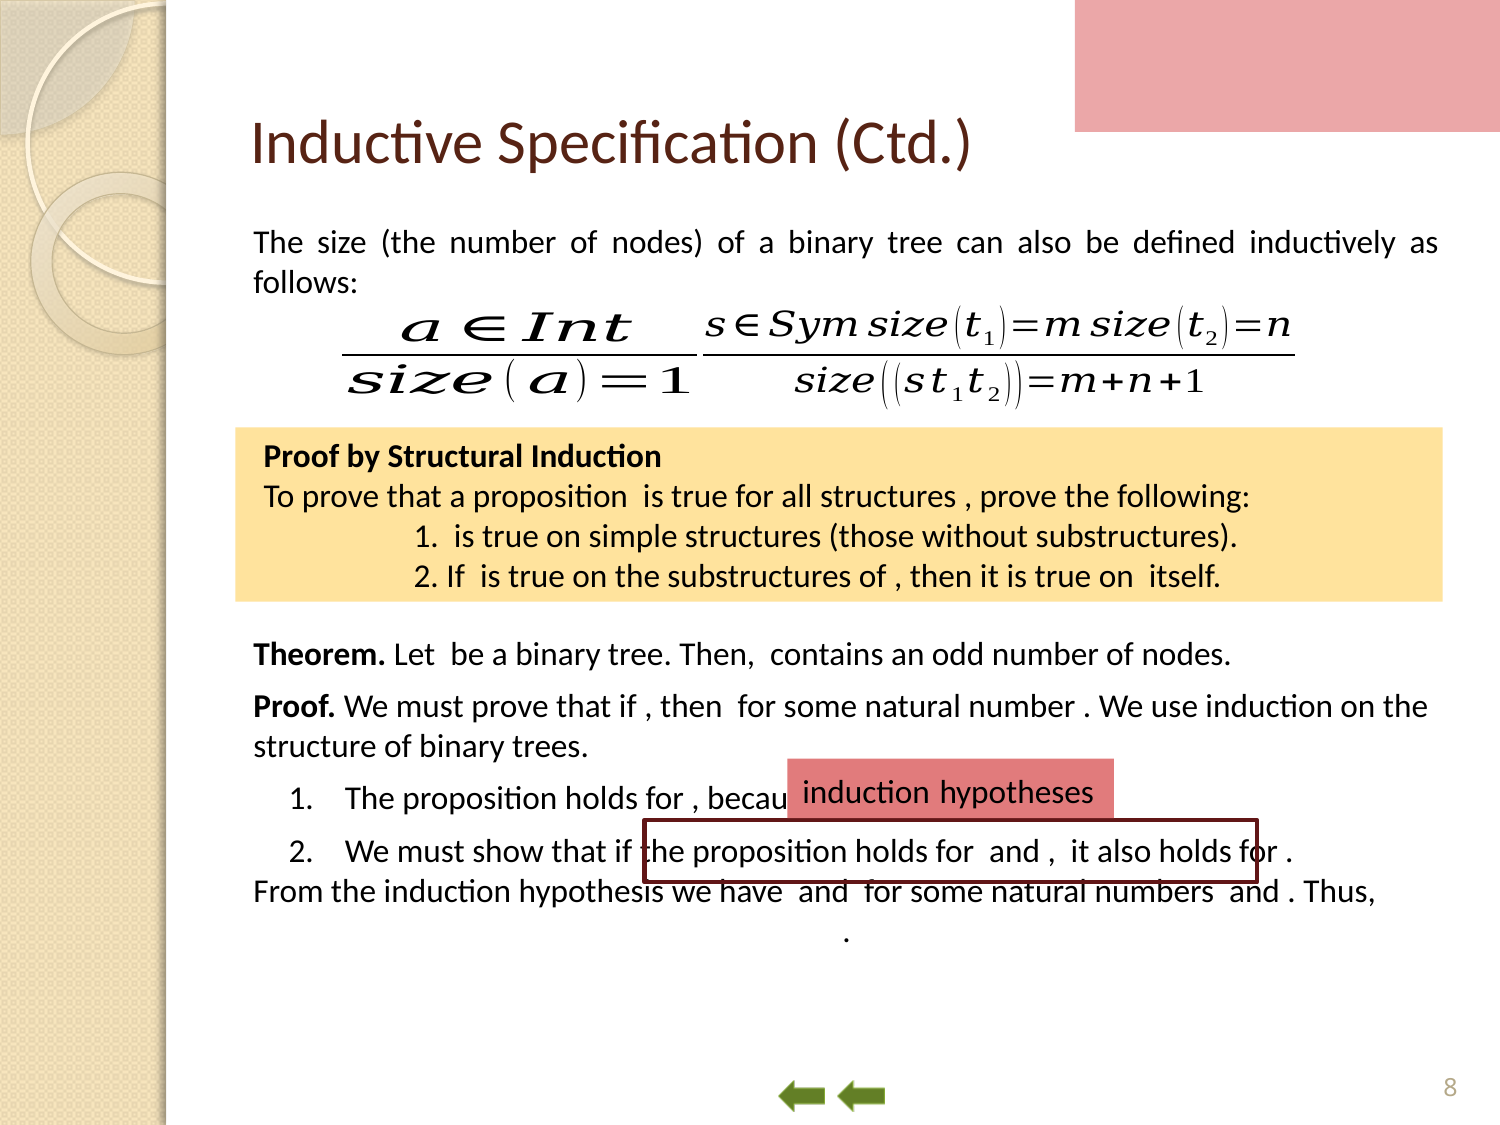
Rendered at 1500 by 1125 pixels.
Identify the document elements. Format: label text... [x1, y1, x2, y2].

slide_number 8 [1413, 1034, 1488, 1113]
title Inductive Specification (Ctd.) [235, 45, 1466, 233]
text_box induction hypotheses [787, 758, 1114, 819]
text_box [642, 818, 1259, 884]
picture [778, 1079, 826, 1112]
picture [836, 1079, 885, 1112]
